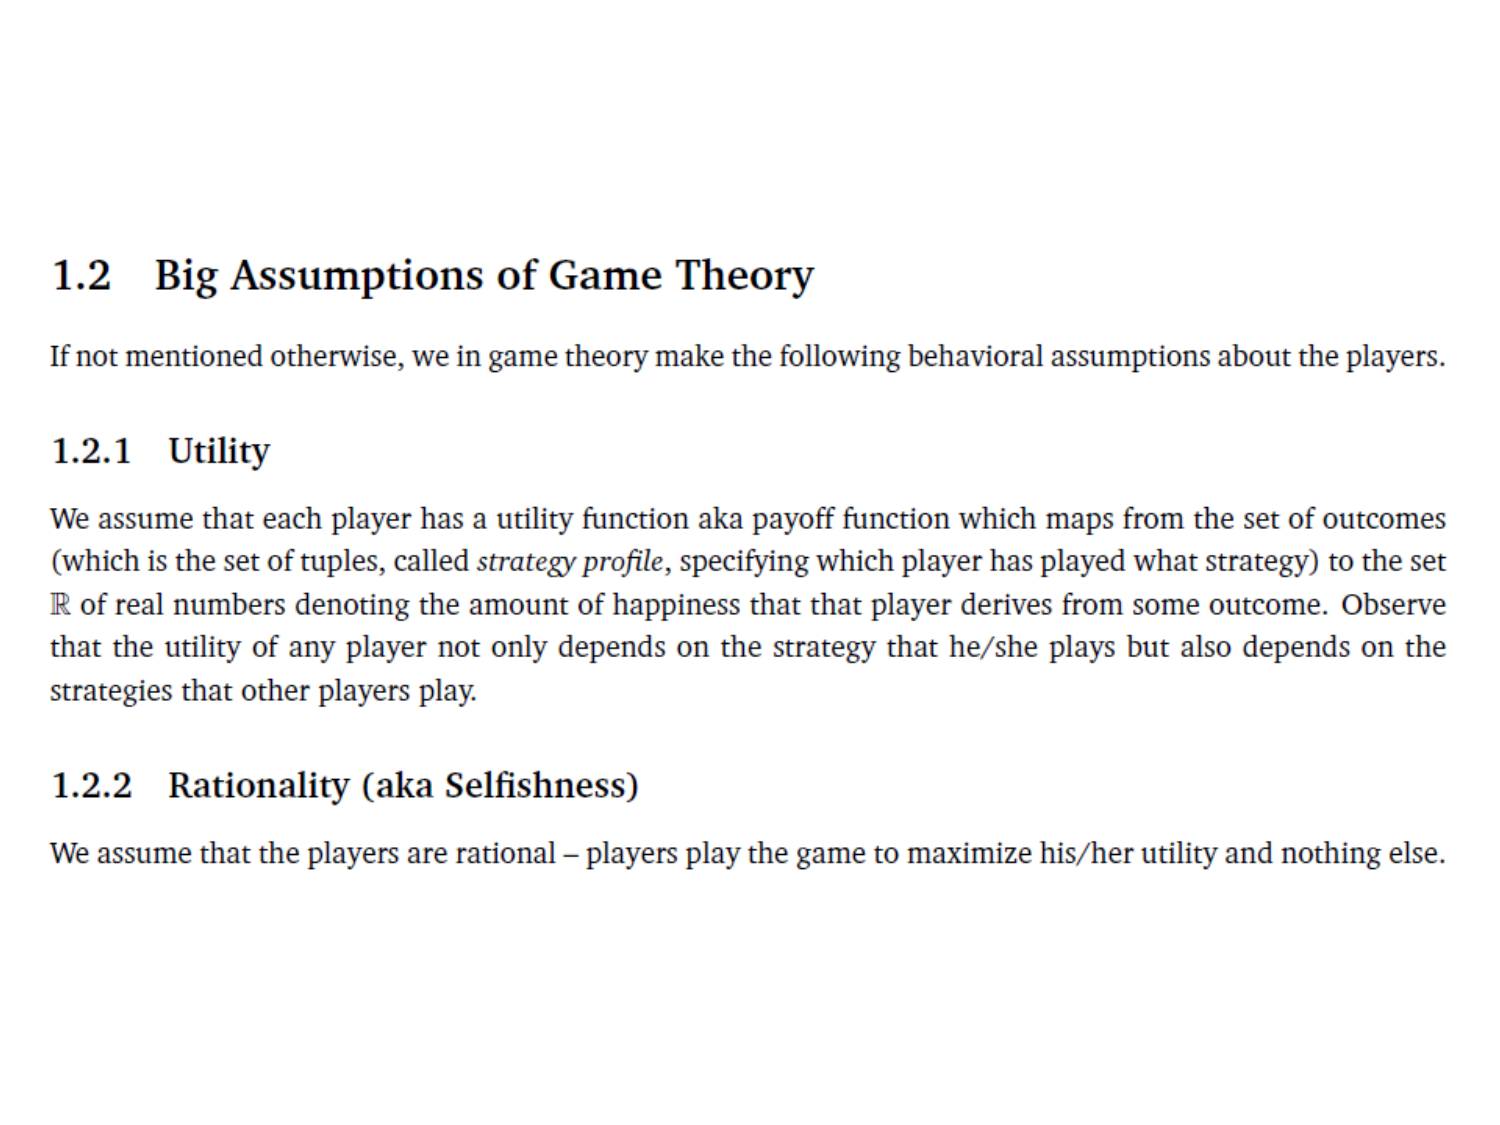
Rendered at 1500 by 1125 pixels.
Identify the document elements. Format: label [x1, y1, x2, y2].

picture [45, 245, 1455, 880]
